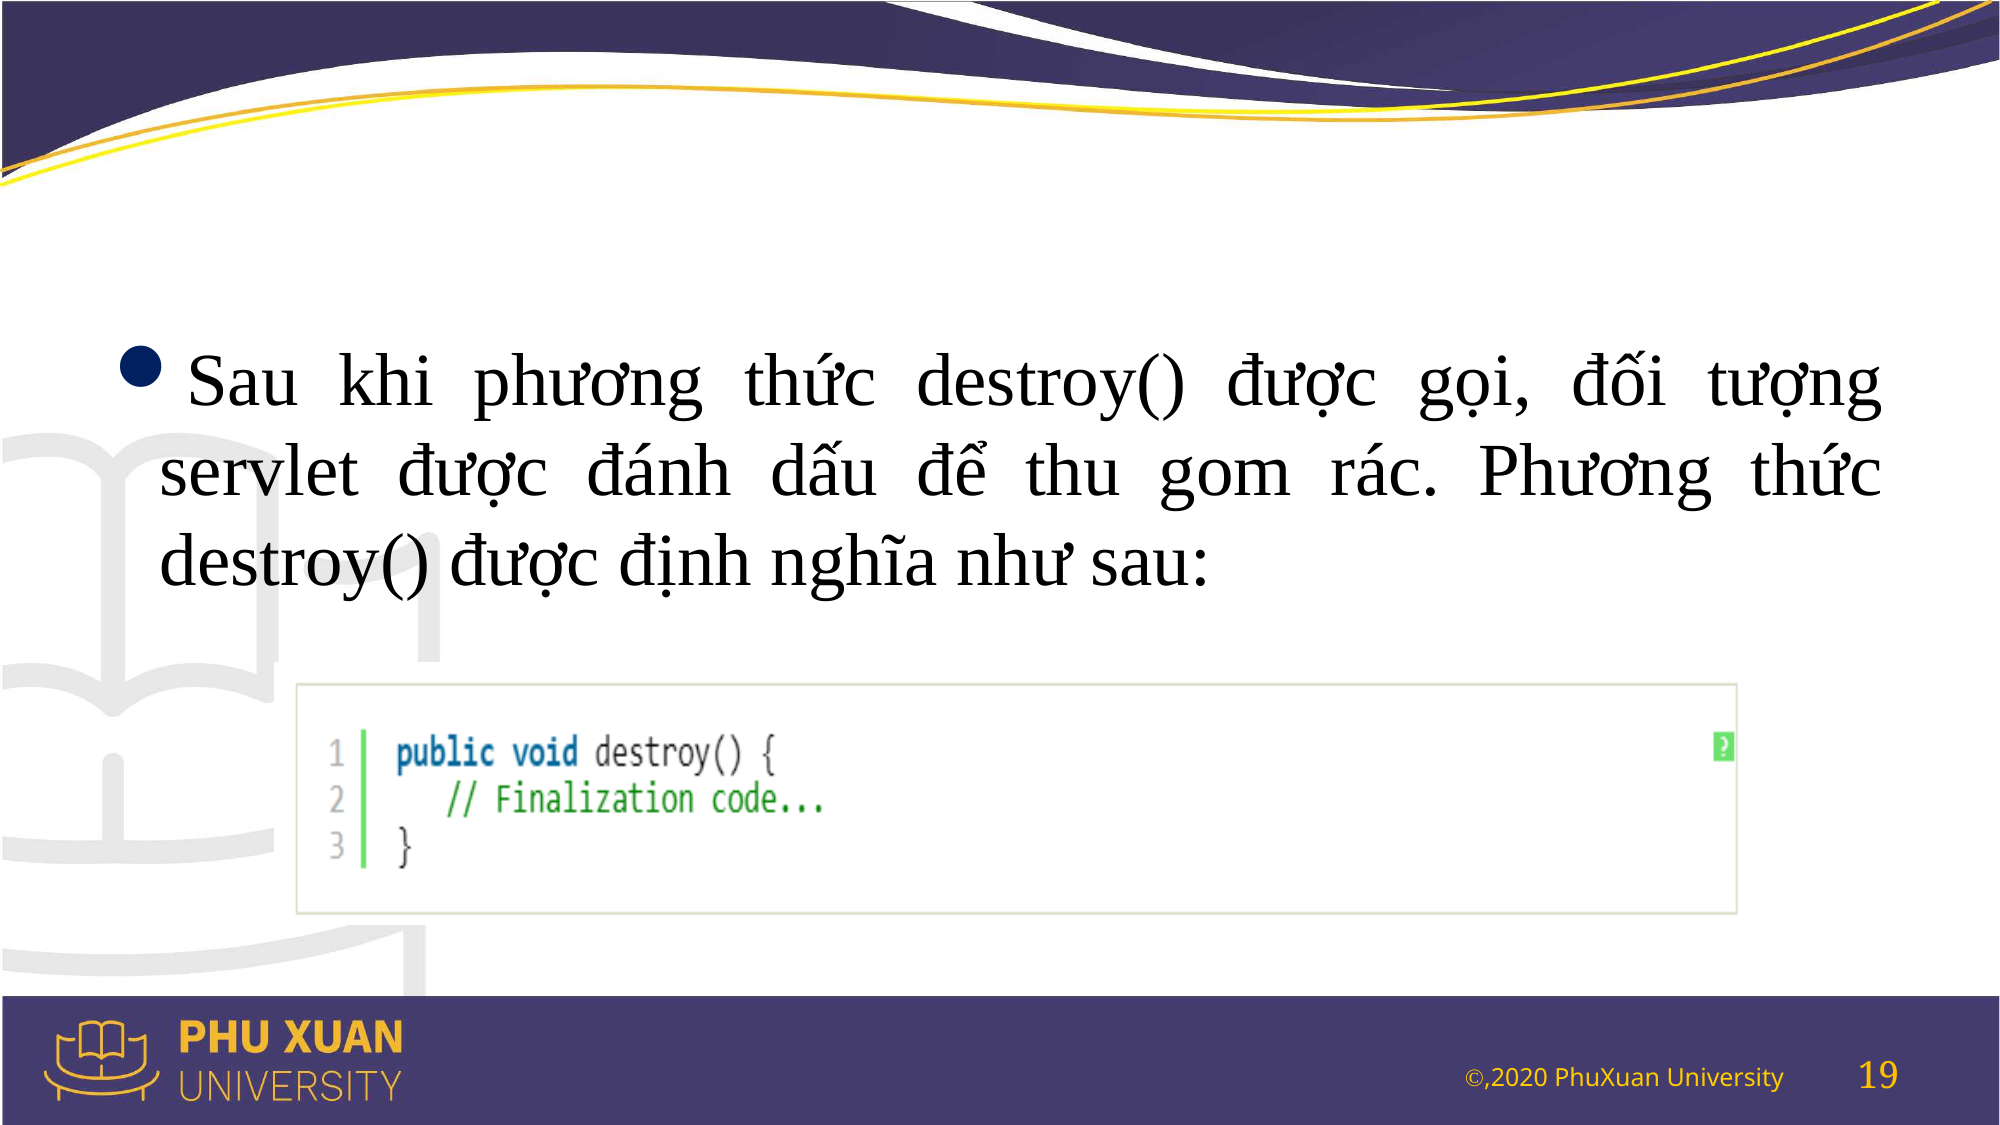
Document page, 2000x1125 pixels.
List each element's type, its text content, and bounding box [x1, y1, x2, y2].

slide_number 19 [1732, 1042, 1900, 1103]
picture [0, 0, 2000, 1125]
list Sau khi phương thức destroy() được gọi, đối tượng servlet được đánh dấu để thu gom rác. Phương thức destroy() được định nghĩa như sau: [99, 322, 1900, 1043]
